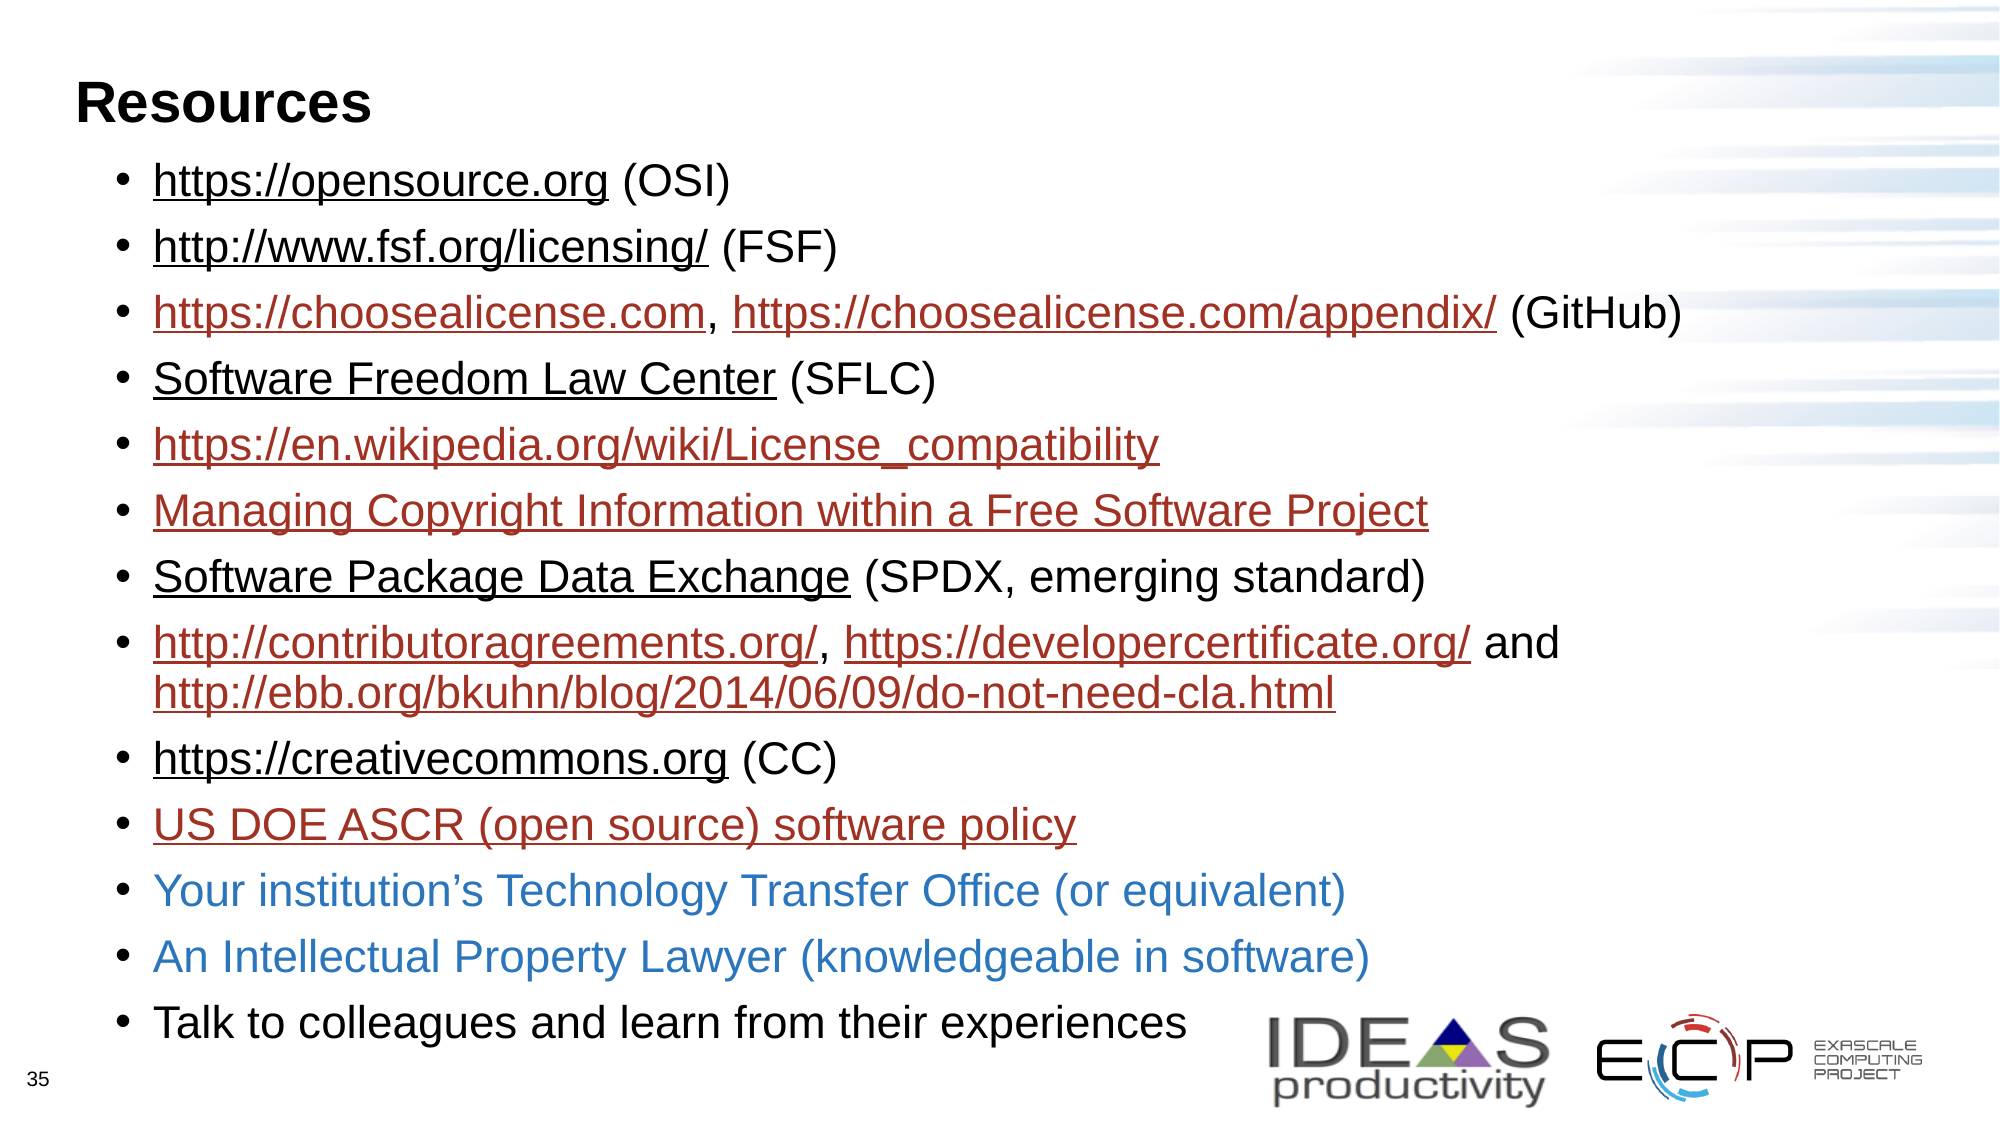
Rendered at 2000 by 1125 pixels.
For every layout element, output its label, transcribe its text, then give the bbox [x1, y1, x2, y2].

title Resources [59, 67, 1926, 218]
picture [1597, 1014, 1922, 1102]
picture [1531, 0, 2000, 669]
list https://opensource.org (OSI) http://www.fsf.org/licensing/ (FSF) https://choosealicense.com, https://choosealicense.com/appendix/ (GitHub) Software Freedom Law Center (SFLC) https://en.wikipedia.org/wiki/License_compatibility Managing Copyright Information within a Free Software Project Software Package Data Exchange (SPDX, emerging standard) http://contributoragreements.org/, https://developercertificate.org/ and http://ebb.org/bkuhn/blog/2014/06/09/do-not-need-cla.html https://creativecommons.org (CC) US DOE ASCR (open source) software policy Your institution’s Technology Transfer Office (or equivalent) An Intellectual Property Lawyer (knowledgeable in software) Talk to colleagues and learn from their experiences [99, 148, 1884, 910]
picture [1257, 1009, 1560, 1115]
